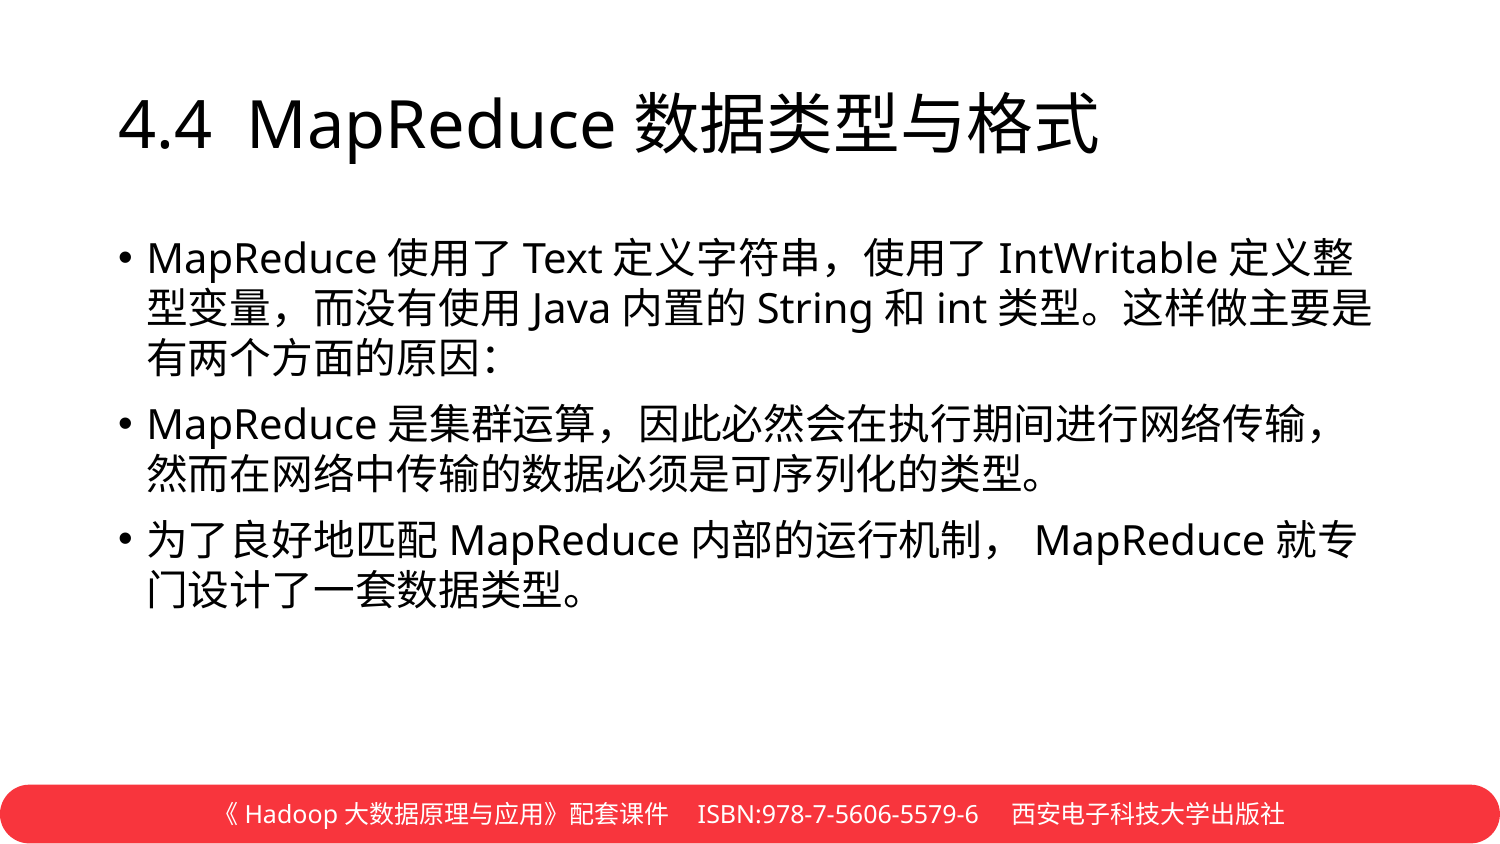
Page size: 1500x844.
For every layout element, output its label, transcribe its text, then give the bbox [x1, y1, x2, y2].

title 4.4 MapReduce数据类型与格式 [103, 44, 1397, 208]
list MapReduce使用了Text定义字符串，使用了IntWritable定义整型变量，而没有使用Java内置的String和int类型。这样做主要是有两个方面的原因： MapReduce是集群运算，因此必然会在执行期间进行网络传输，然而在网络中传输的数据必须是可序列化的类型。 为了良好地匹配MapReduce内部的运行机制，MapReduce就专门设计了一套数据类型。 [103, 224, 1397, 760]
